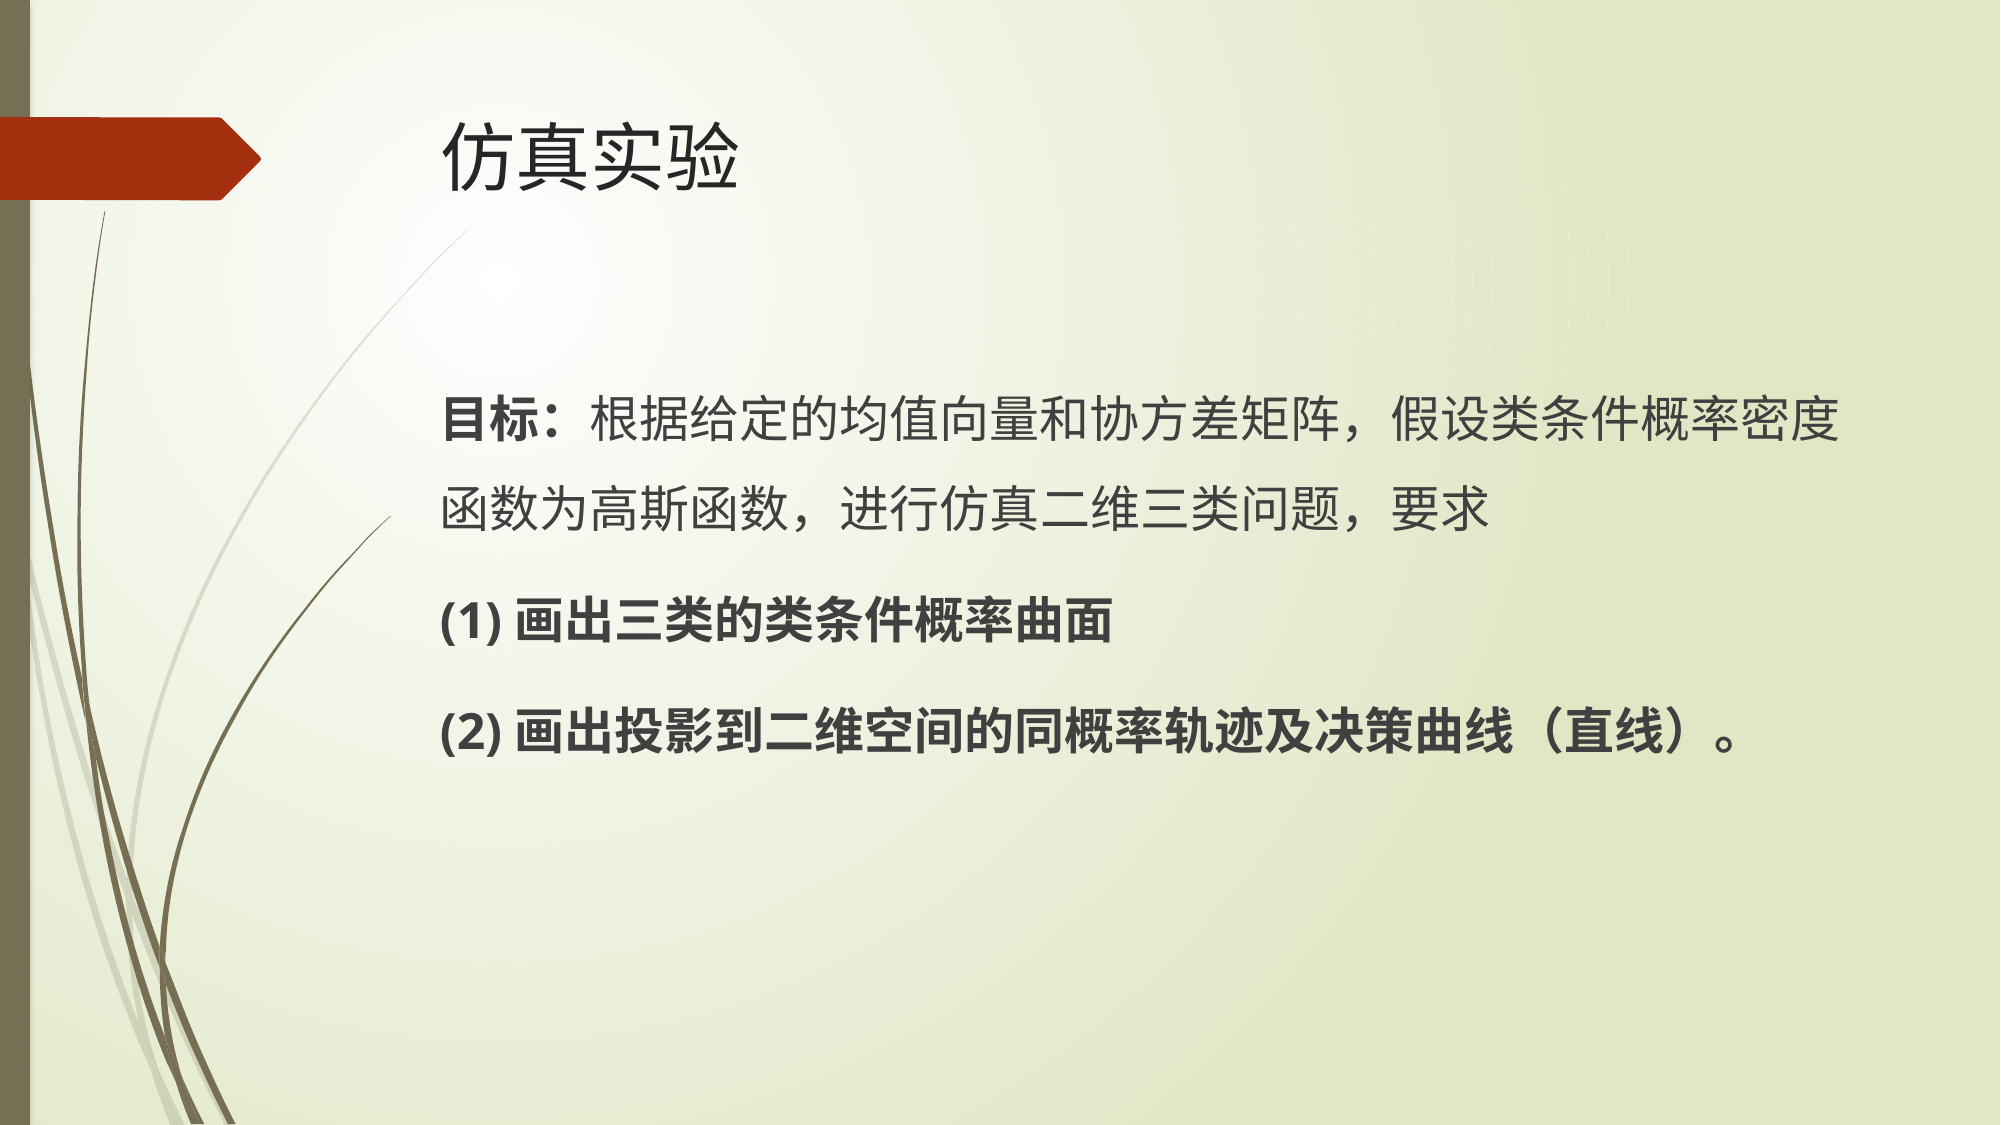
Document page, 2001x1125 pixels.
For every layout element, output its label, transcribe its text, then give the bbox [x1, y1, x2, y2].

title 仿真实验 [425, 102, 1888, 313]
list 目标：根据给定的均值向量和协方差矩阵，假设类条件概率密度函数为高斯函数，进行仿真二维三类问题，要求 (1)画出三类的类条件概率曲面 (2)画出投影到二维空间的同概率轨迹及决策曲线（直线）。 [424, 350, 1888, 970]
